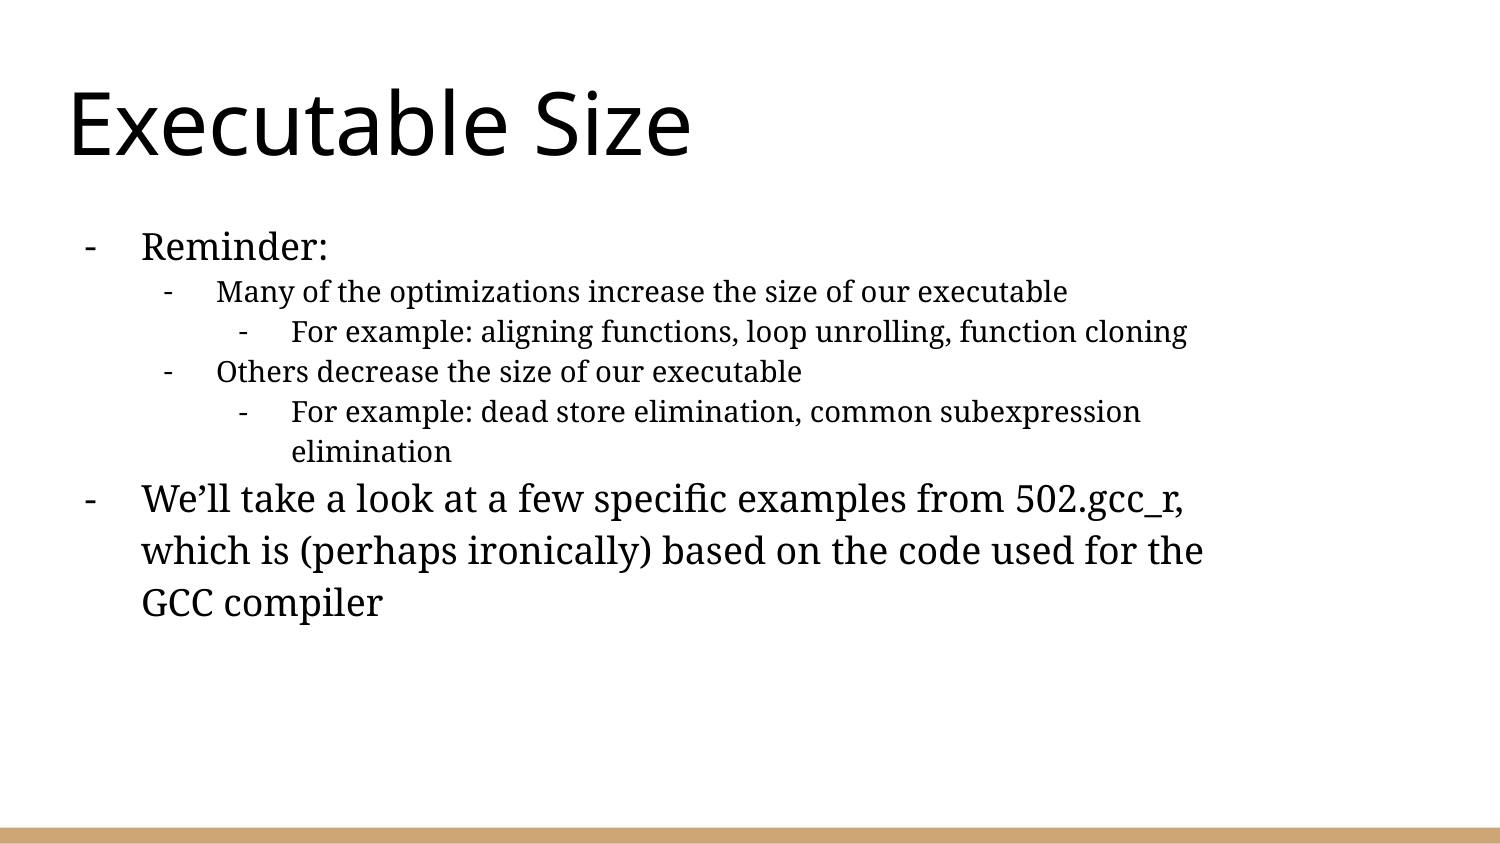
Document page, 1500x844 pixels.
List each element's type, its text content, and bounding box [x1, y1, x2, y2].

title Executable Size [51, 51, 1449, 189]
list Reminder: Many of the optimizations increase the size of our executable For example: aligning functions, loop unrolling, function cloning Others decrease the size of our executable For example: dead store elimination, common subexpression elimination We’ll take a look at a few specific examples from 502.gcc_r, which is (perhaps ironically) based on the code used for the GCC compiler [51, 200, 1281, 752]
